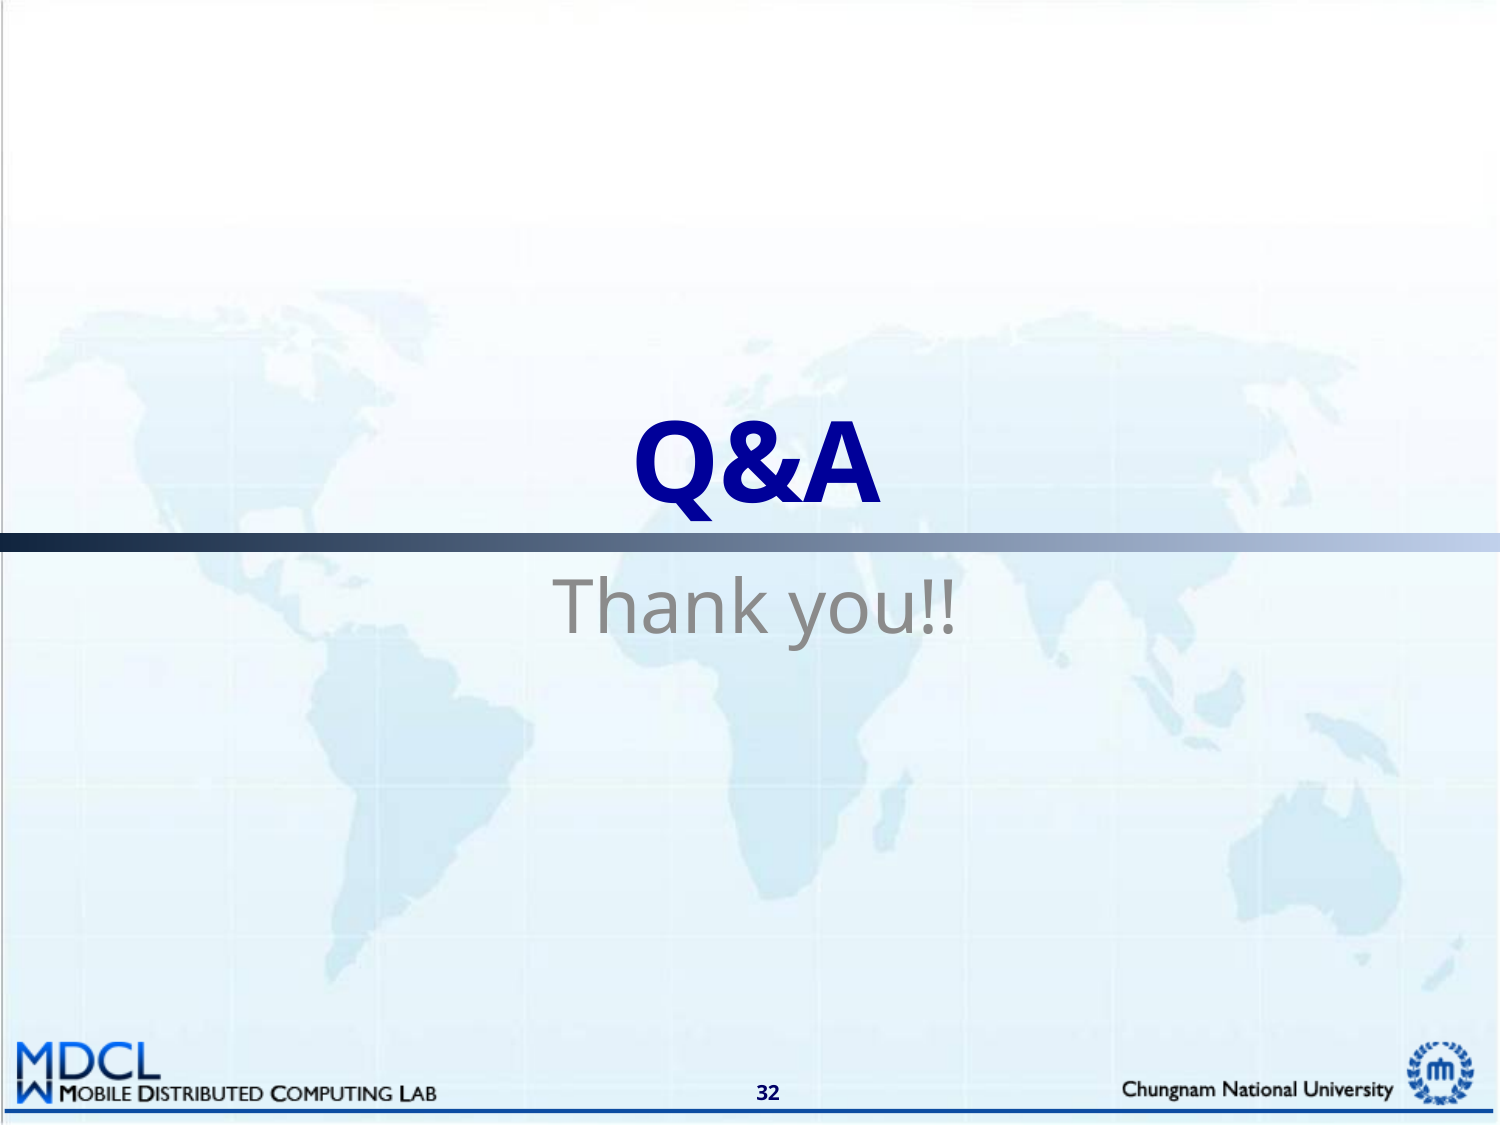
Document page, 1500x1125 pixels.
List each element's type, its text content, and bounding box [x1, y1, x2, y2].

picture [0, 0, 1500, 534]
title Q&A [118, 308, 1394, 532]
list Thank you!! [118, 551, 1394, 798]
picture [0, 551, 1500, 1125]
